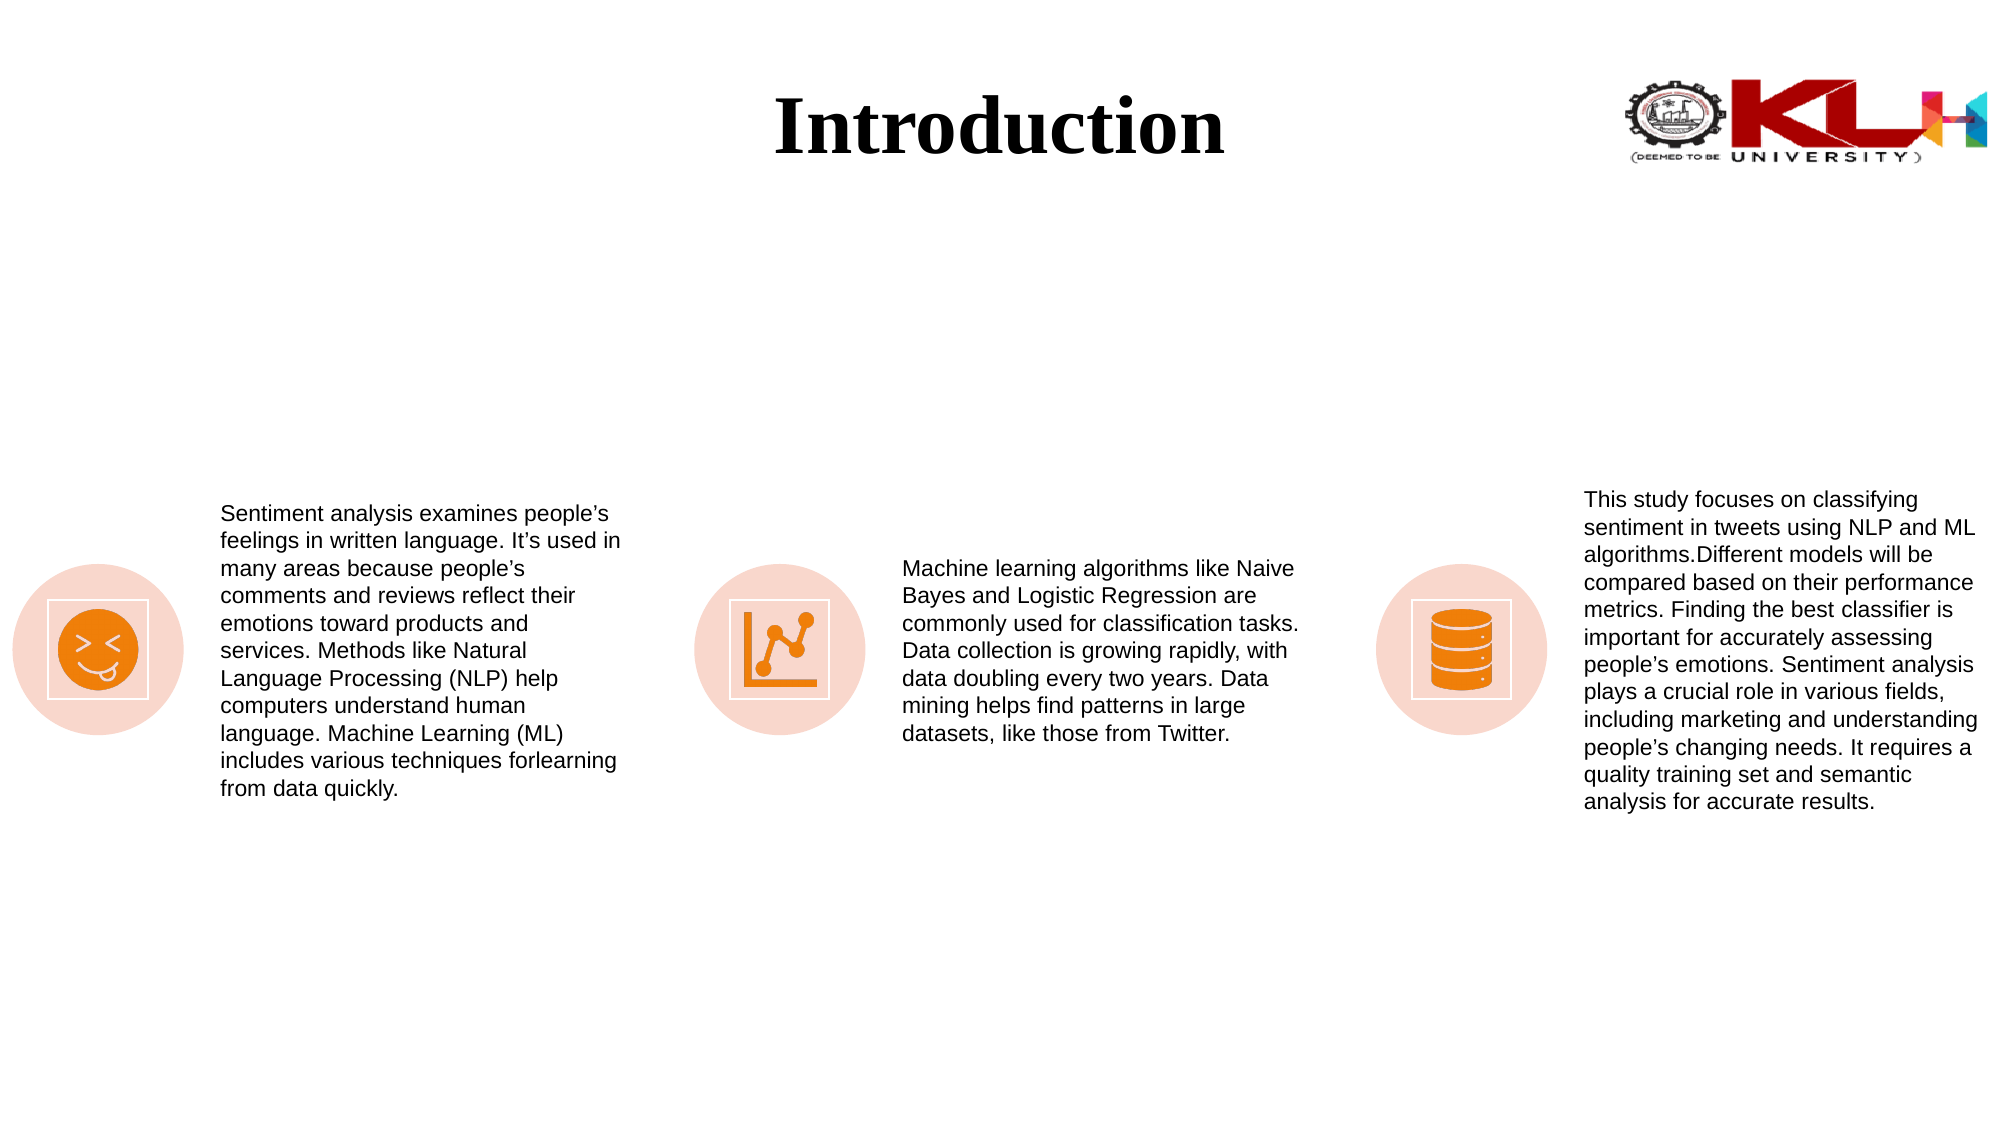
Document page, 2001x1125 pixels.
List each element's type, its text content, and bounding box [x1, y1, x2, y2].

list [0, 174, 2000, 1125]
title Introduction [0, 35, 2000, 174]
